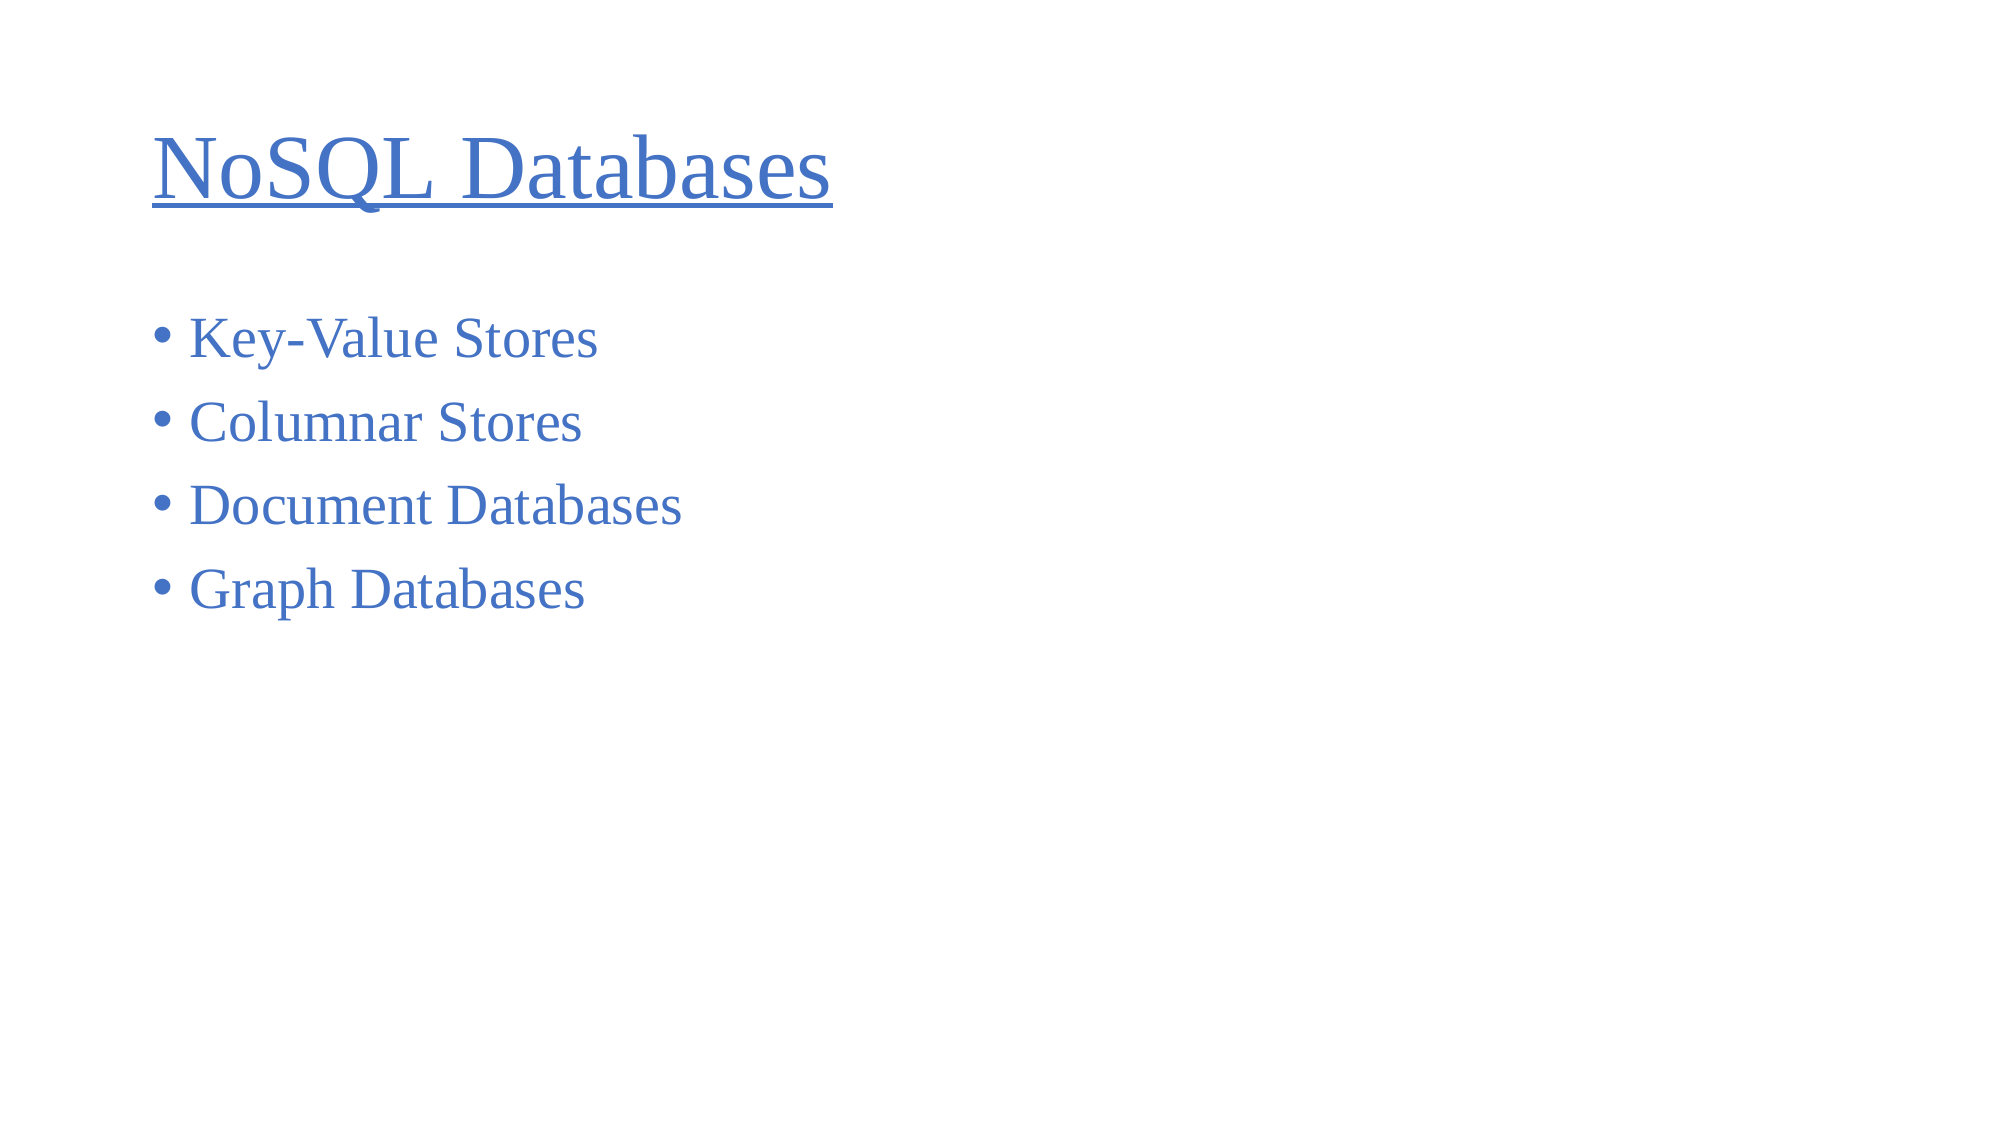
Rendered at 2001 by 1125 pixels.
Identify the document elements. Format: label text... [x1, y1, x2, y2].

title NoSQL Databases [137, 59, 1863, 278]
list Key-Value Stores Columnar Stores Document Databases Graph Databases [137, 299, 1863, 1014]
